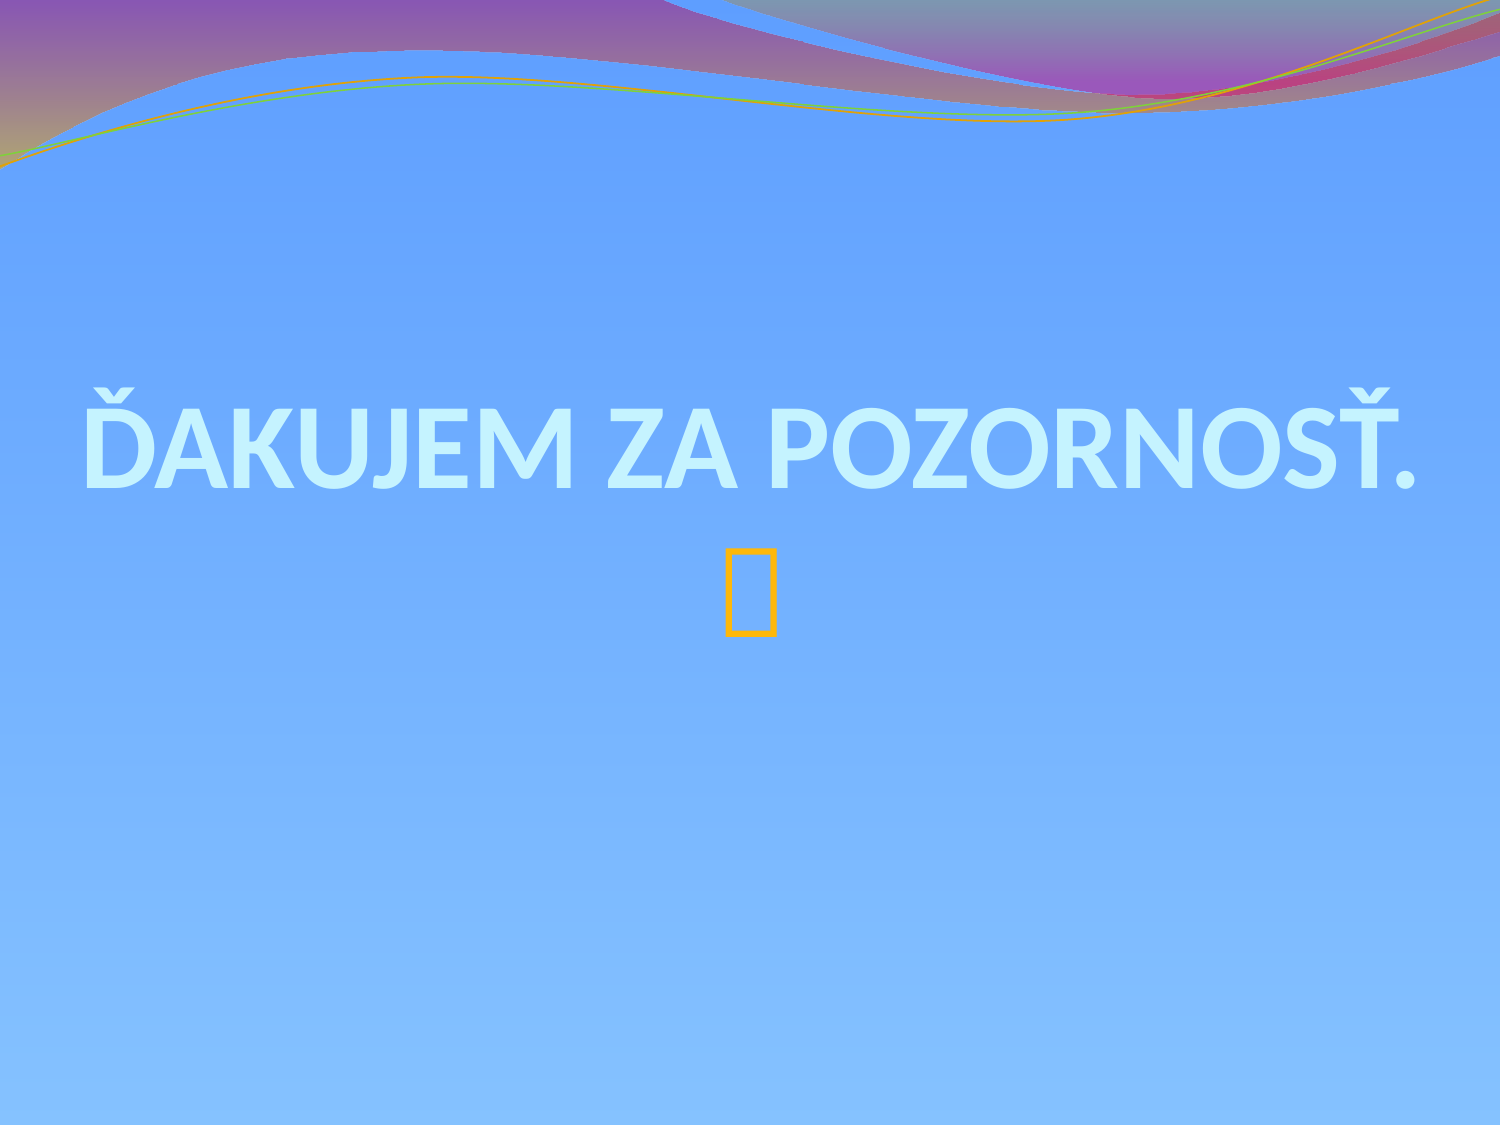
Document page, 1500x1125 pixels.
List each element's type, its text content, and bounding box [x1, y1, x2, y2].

title ĎAKUJEM ZA POZORNOSŤ.  [76, 314, 1427, 774]
